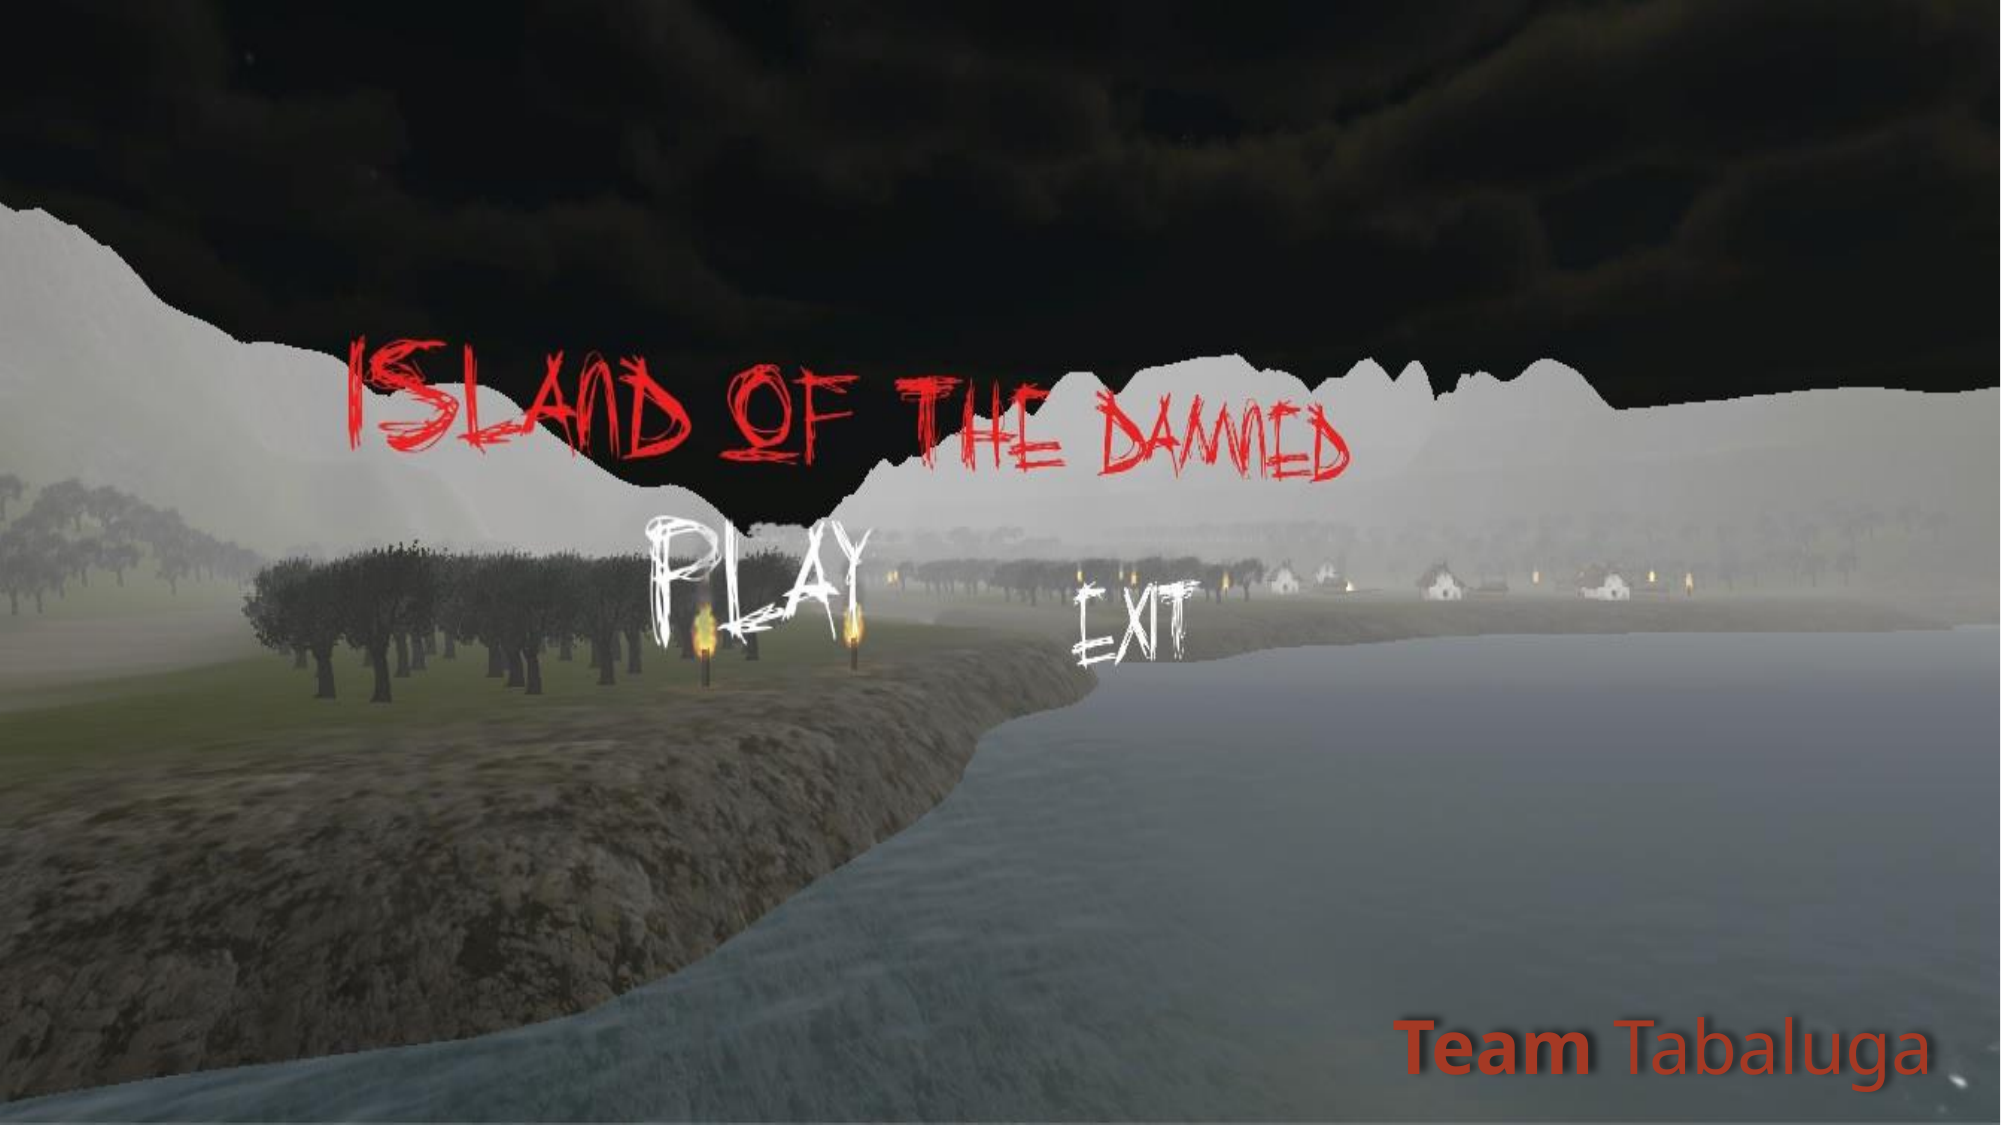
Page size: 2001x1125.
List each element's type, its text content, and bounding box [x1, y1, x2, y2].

picture [0, 0, 2001, 1125]
text_box Team Tabaluga [1378, 992, 1949, 1098]
